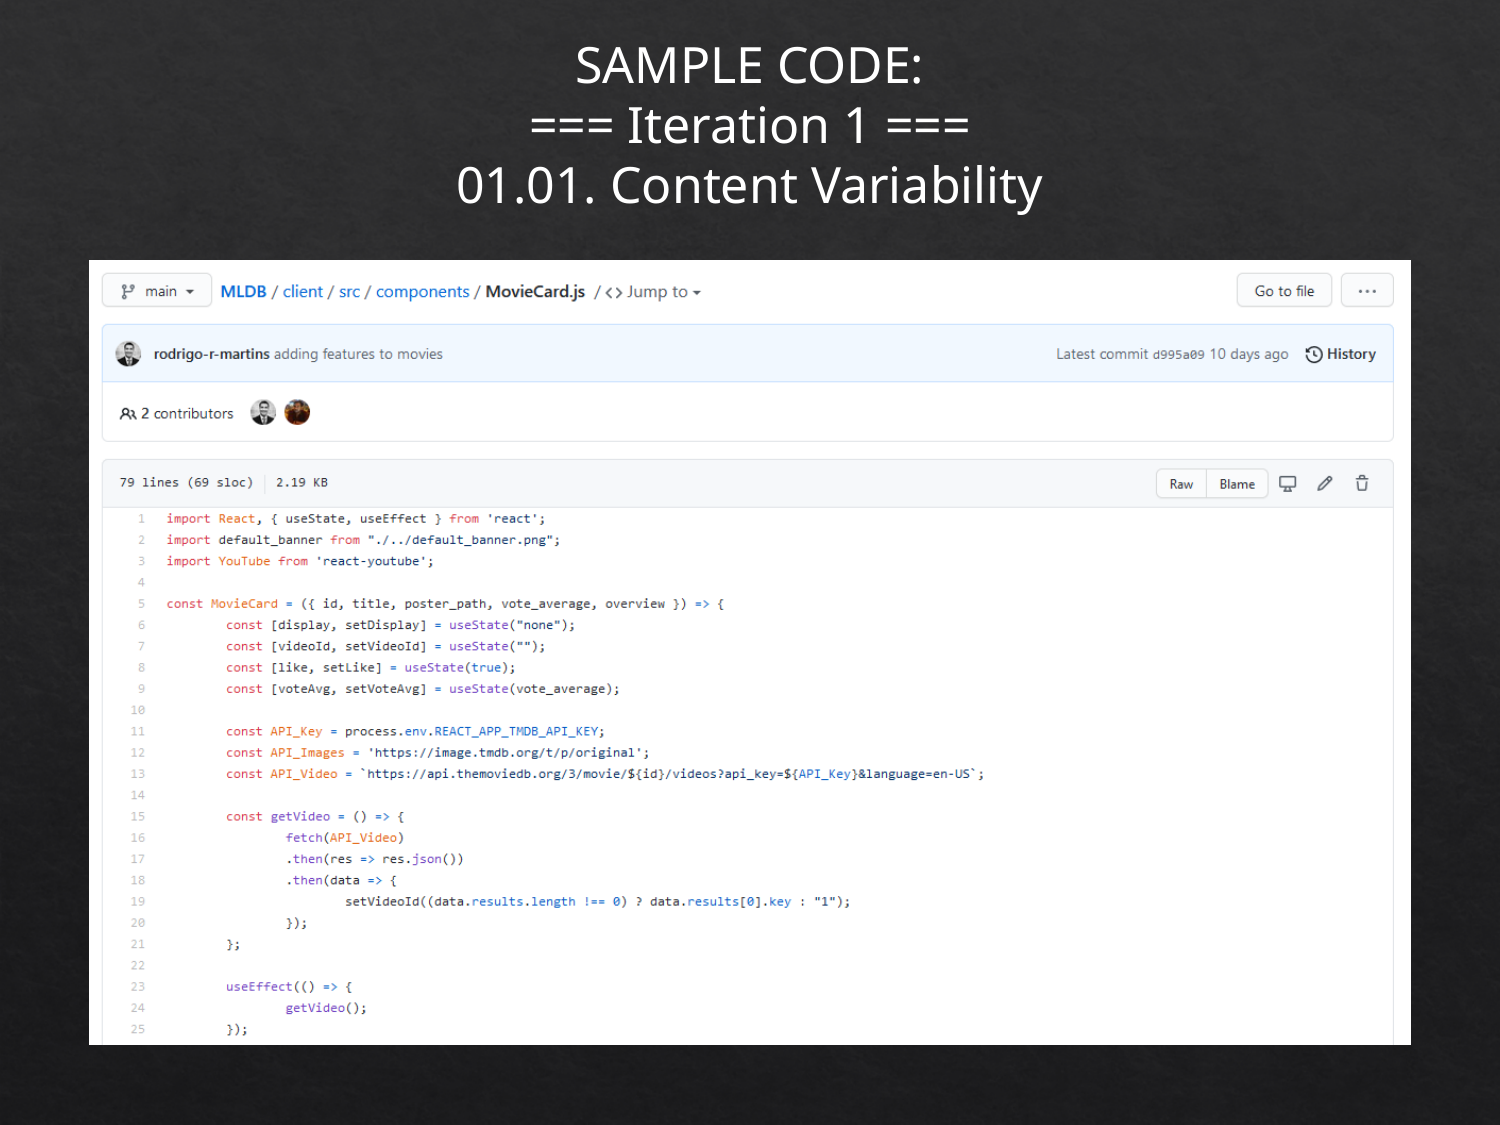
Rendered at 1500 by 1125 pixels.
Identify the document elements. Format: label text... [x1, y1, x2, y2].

picture [89, 260, 1411, 1045]
text_box SAMPLE CODE: === Iteration 1 === 01.01. Content Variability [308, 26, 1192, 221]
